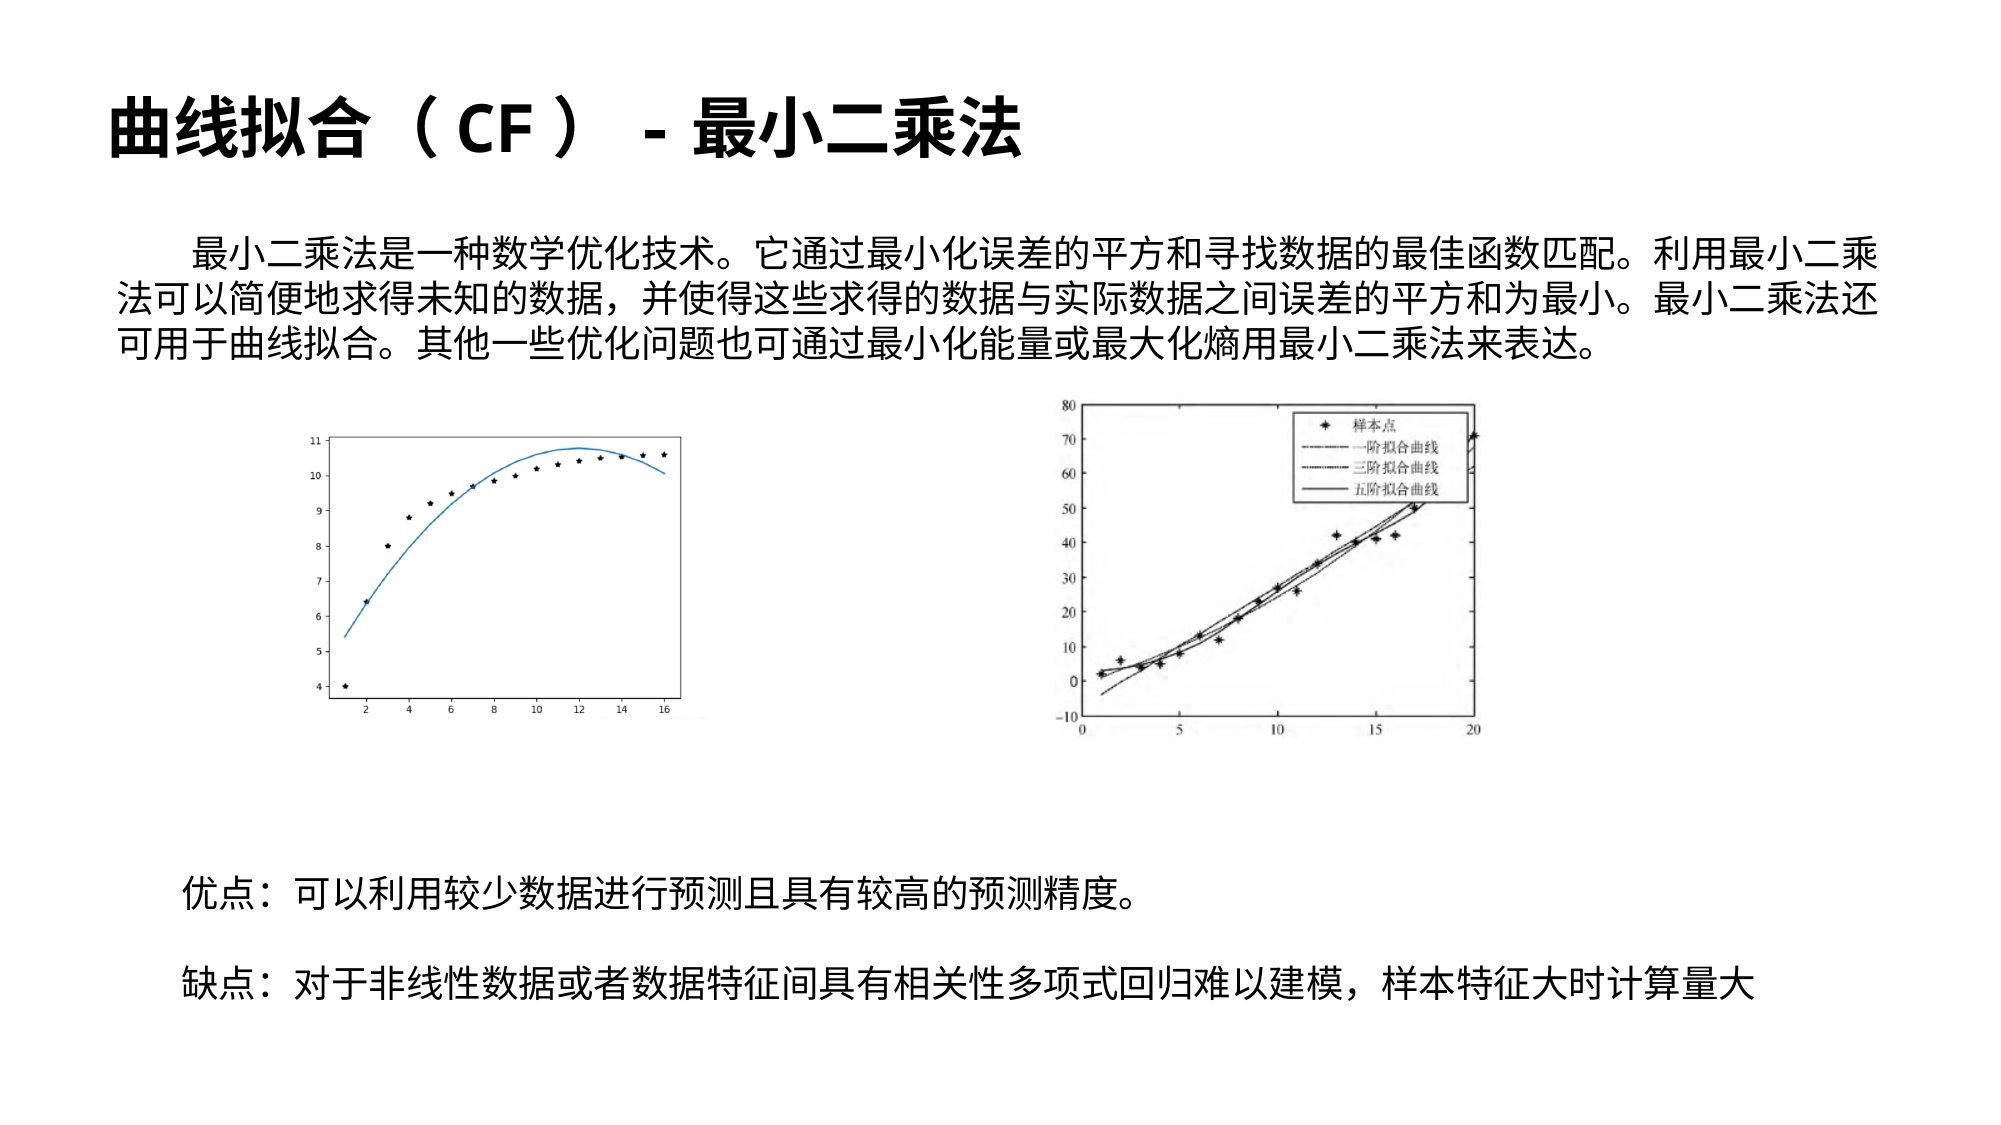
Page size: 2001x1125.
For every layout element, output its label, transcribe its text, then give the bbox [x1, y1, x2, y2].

picture [1019, 375, 1538, 751]
text_box 最小二乘法是一种数学优化技术。它通过最小化误差的平方和寻找数据的最佳函数匹配。利用最小二乘法可以简便地求得未知的数据，并使得这些求得的数据与实际数据之间误差的平方和为最小。最小二乘法还可用于曲线拟合。其他一些优化问题也可通过最小化能量或最大化熵用最小二乘法来表达。 [101, 223, 1899, 373]
text_box 优点：可以利用较少数据进行预测且具有较高的预测精度。 缺点：对于非线性数据或者数据特征间具有相关性多项式回归难以建模，样本特征大时计算量大 [91, 772, 1924, 1103]
picture [282, 405, 735, 719]
text_box 曲线拟合（CF）-最小二乘法 [91, 17, 1124, 244]
